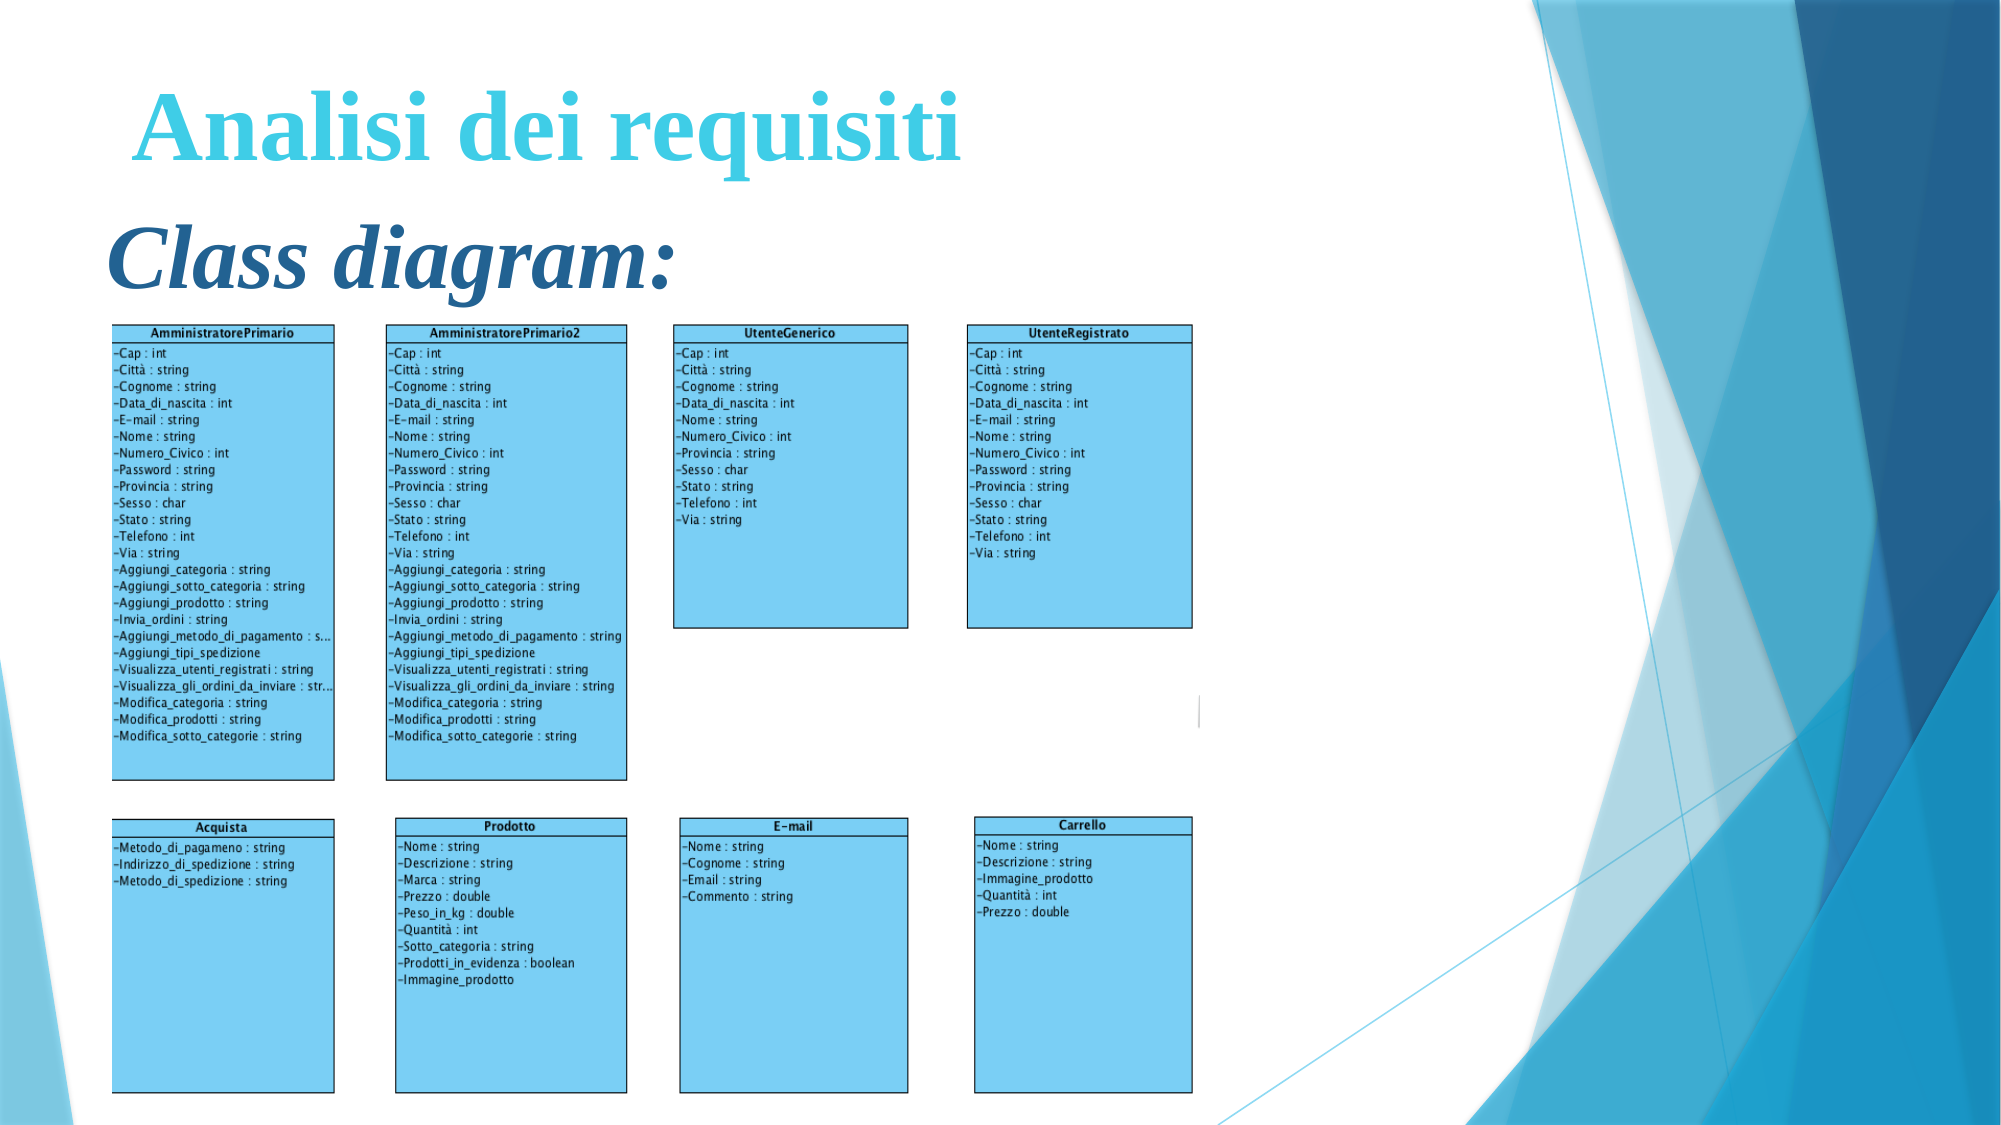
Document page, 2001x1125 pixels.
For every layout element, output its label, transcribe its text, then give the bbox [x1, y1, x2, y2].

picture [111, 315, 1200, 1103]
text_box Class diagram: [91, 189, 696, 315]
text_box Analisi dei requisiti [116, 53, 978, 189]
